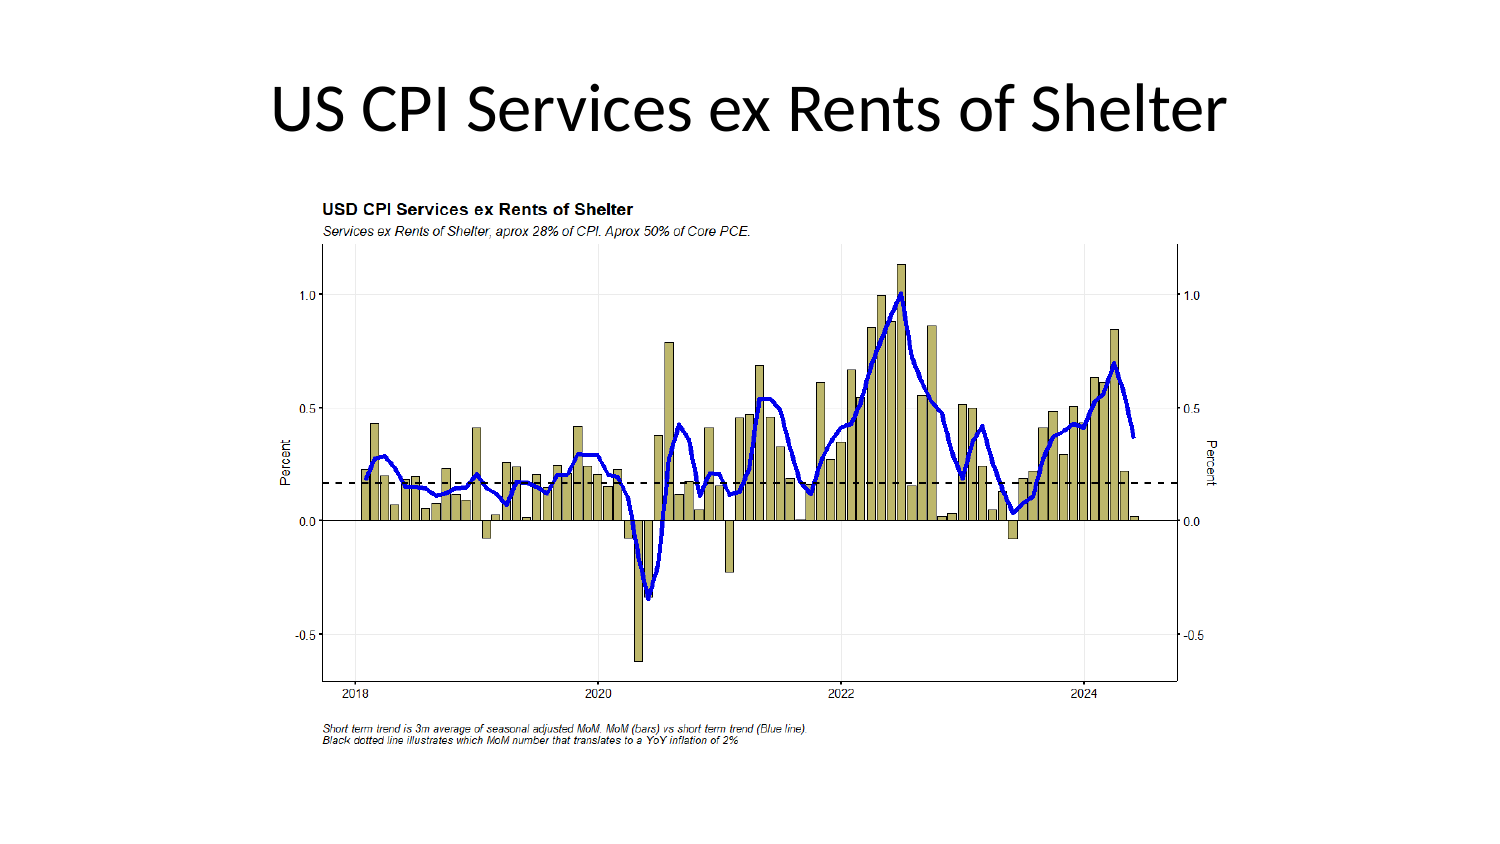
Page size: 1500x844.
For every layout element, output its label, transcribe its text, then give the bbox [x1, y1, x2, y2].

title US CPI Services ex Rents of Shelter [75, 33, 1425, 175]
picture [272, 195, 1228, 753]
